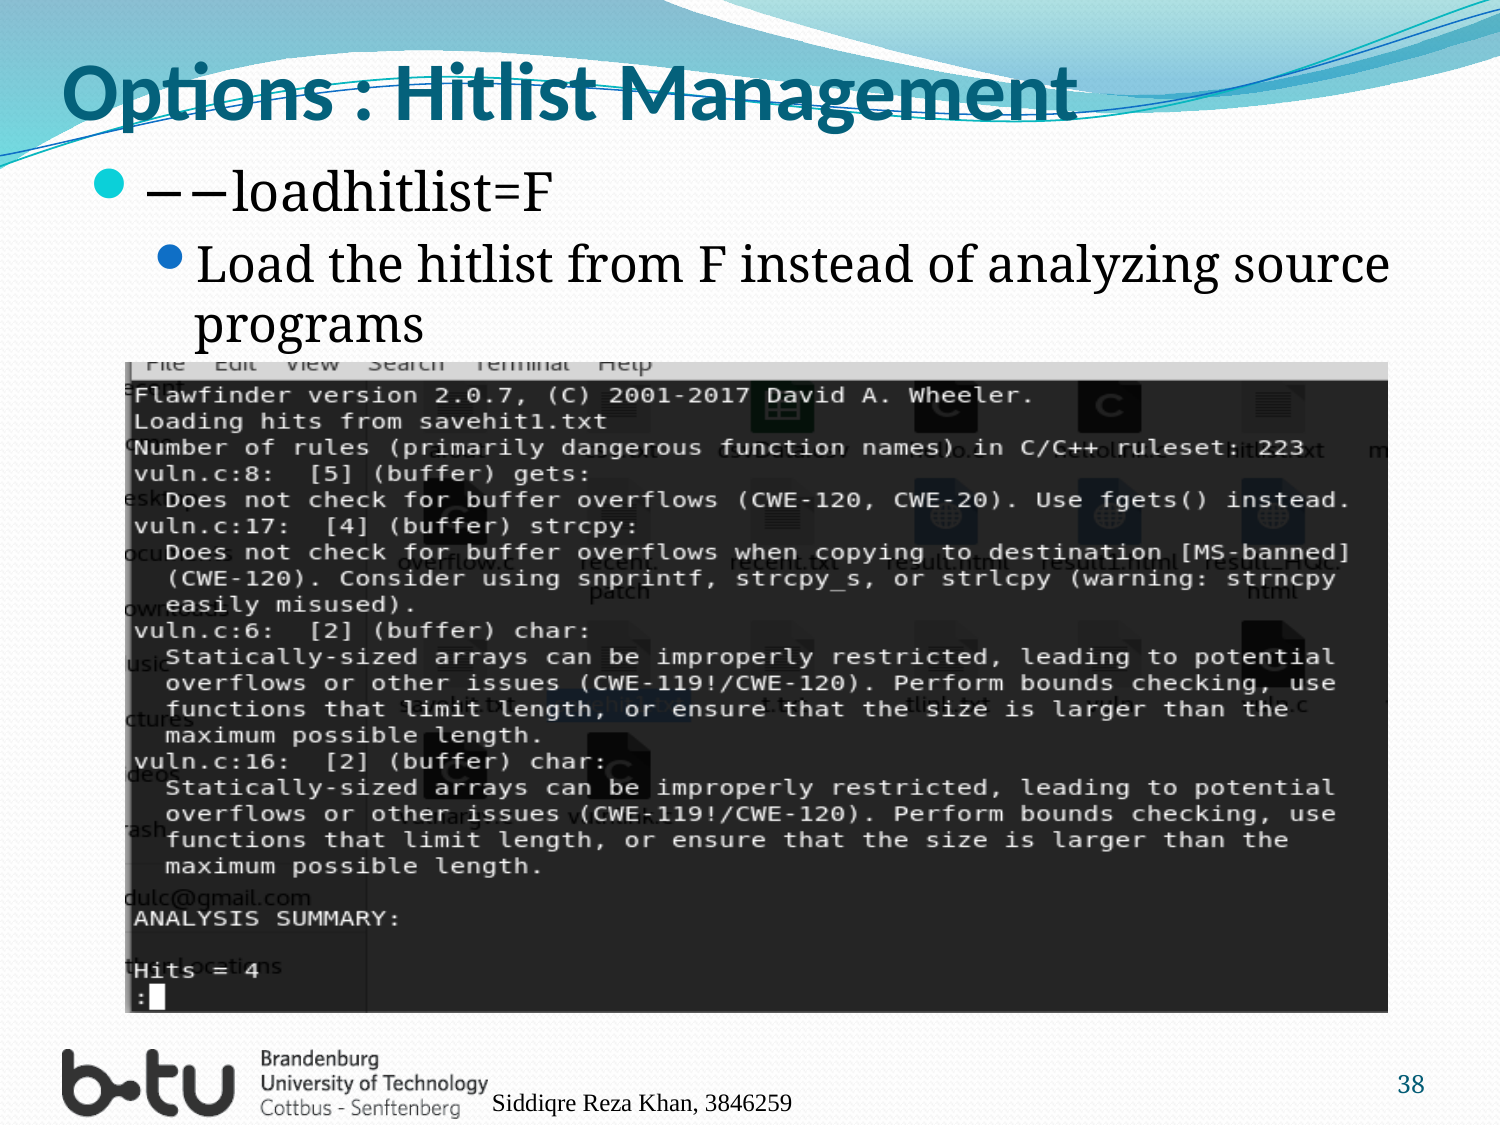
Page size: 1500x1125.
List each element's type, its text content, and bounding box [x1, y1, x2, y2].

picture [62, 1049, 488, 1120]
title Options : Hitlist Management [62, 0, 1413, 138]
list −−loadhitlist=F Load the hitlist from F instead of analyzing source programs [75, 149, 1425, 1038]
slide_number 38 [1299, 1042, 1425, 1103]
text_box Siddiqre Reza Khan, 3846259 [493, 1079, 808, 1125]
picture [124, 362, 1388, 1013]
